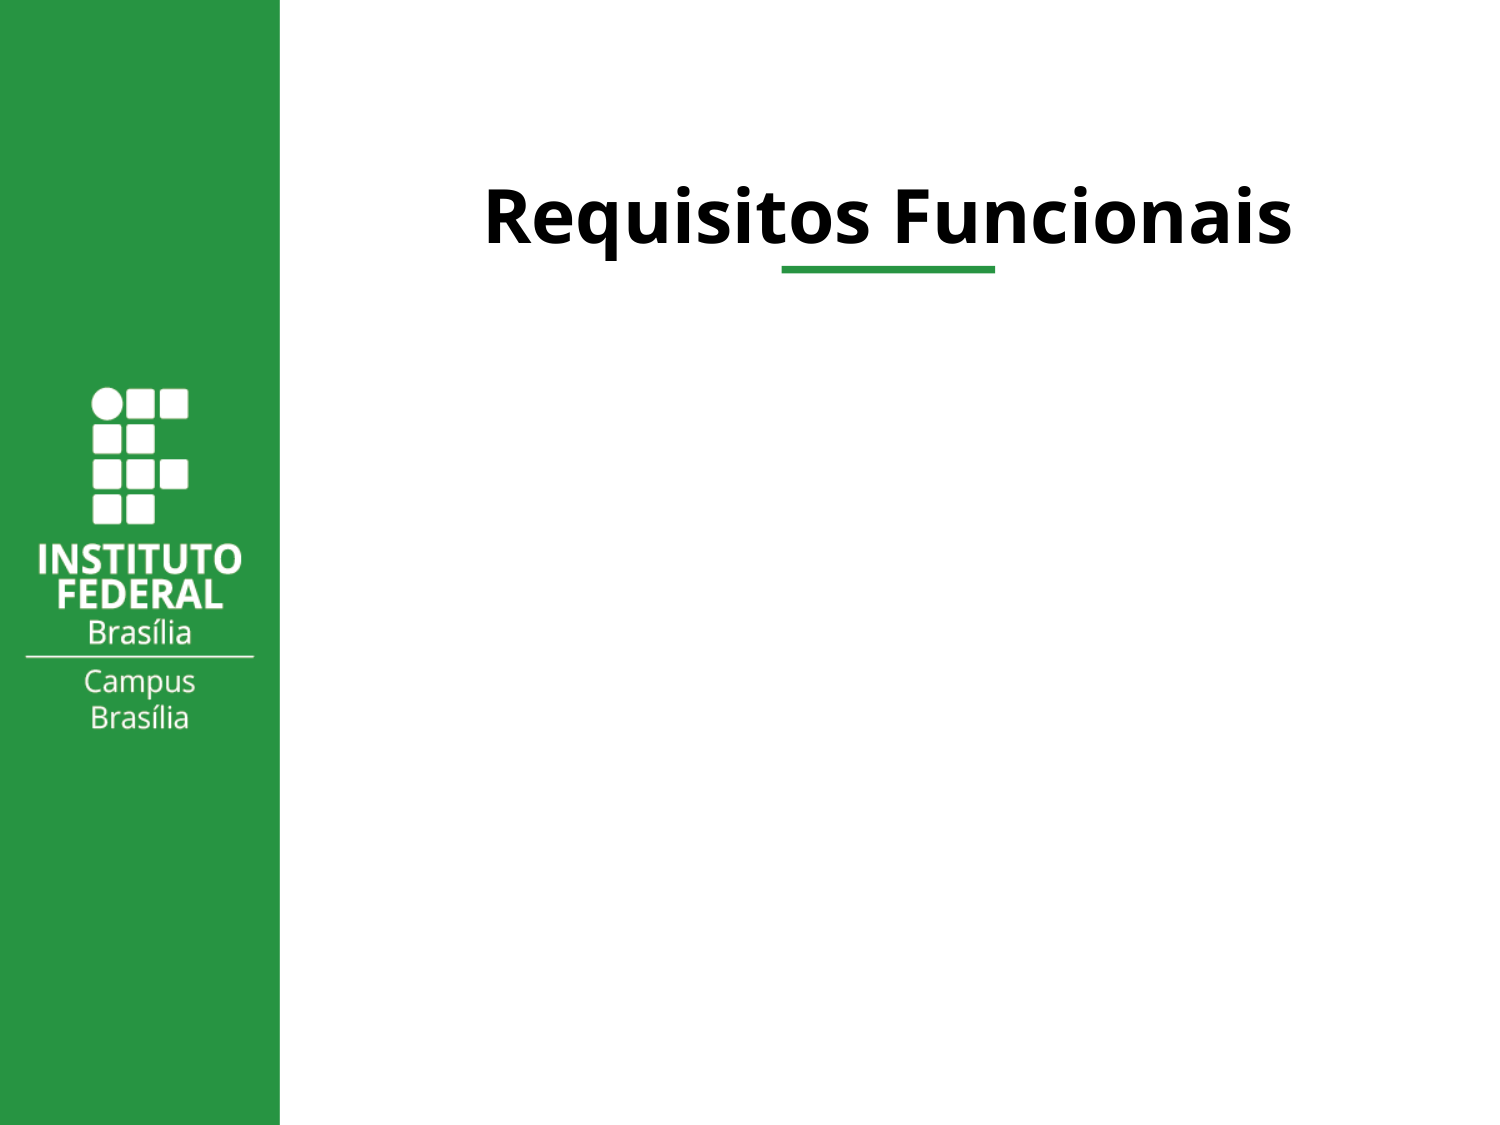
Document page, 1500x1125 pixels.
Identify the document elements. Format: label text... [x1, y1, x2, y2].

title Requisitos Funcionais [324, 110, 1452, 329]
picture [0, 0, 1500, 1125]
